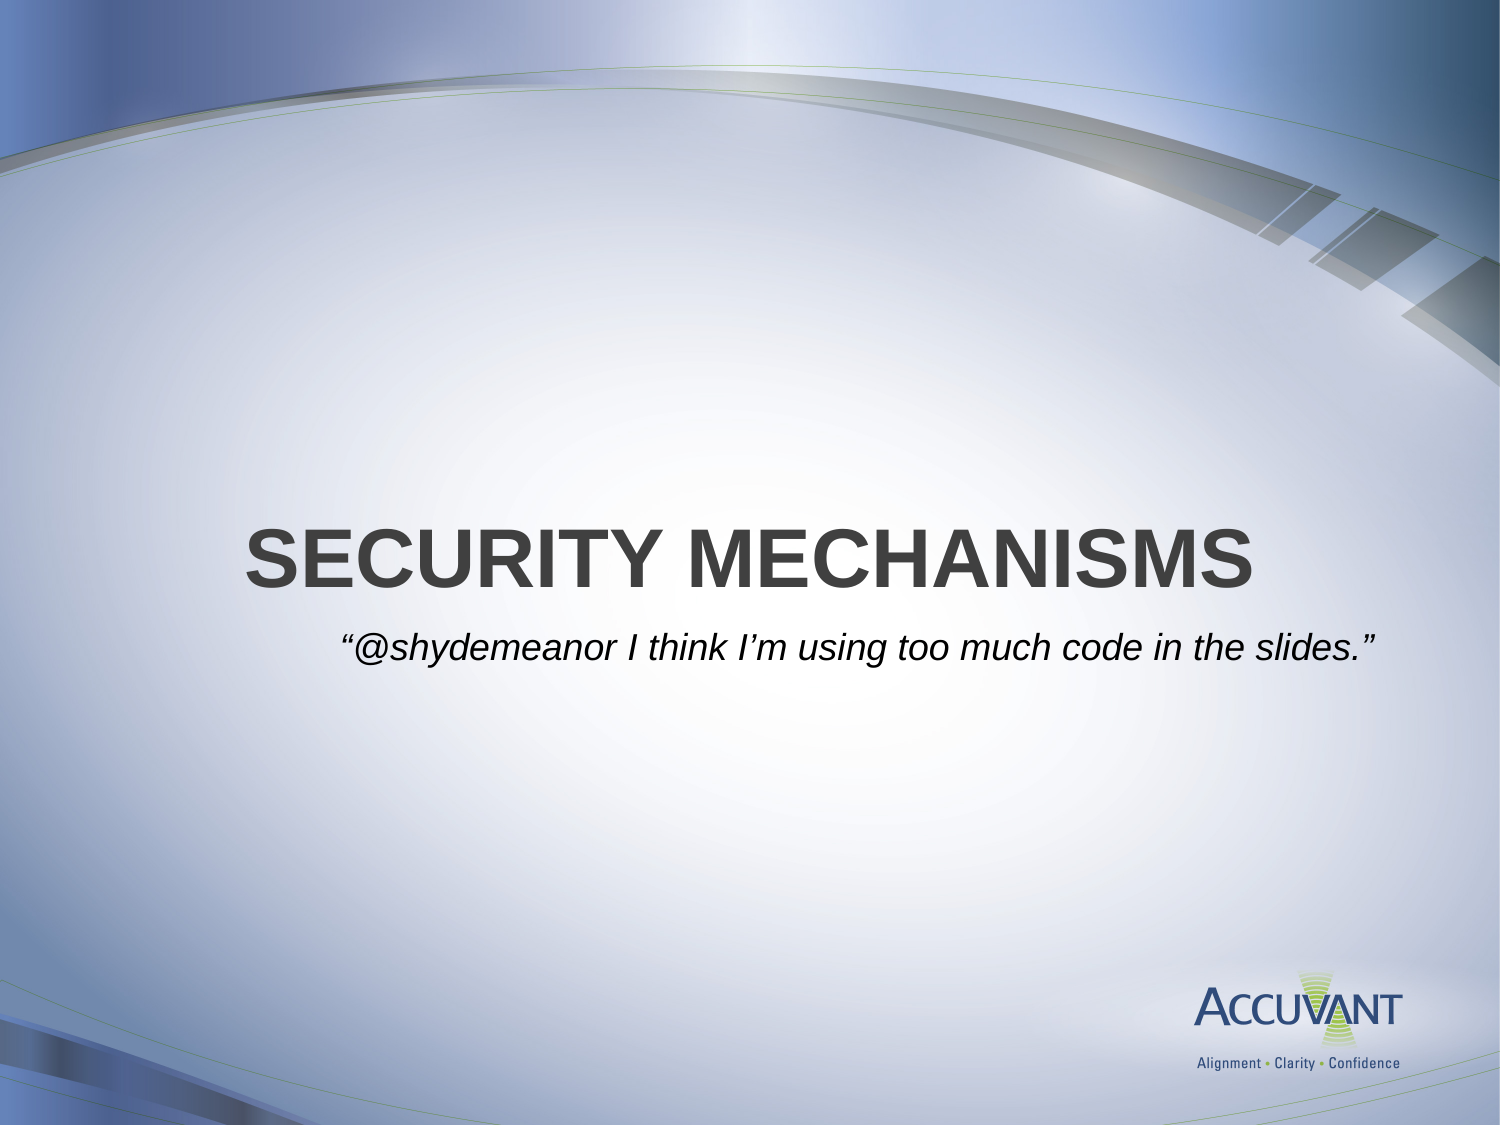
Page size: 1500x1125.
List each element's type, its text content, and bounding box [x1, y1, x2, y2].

title Security Mechanisms [112, 433, 1388, 675]
text_box “@shydemeanor I think I’m using too much code in the slides.” [324, 615, 1475, 676]
picture [0, 0, 1500, 1125]
